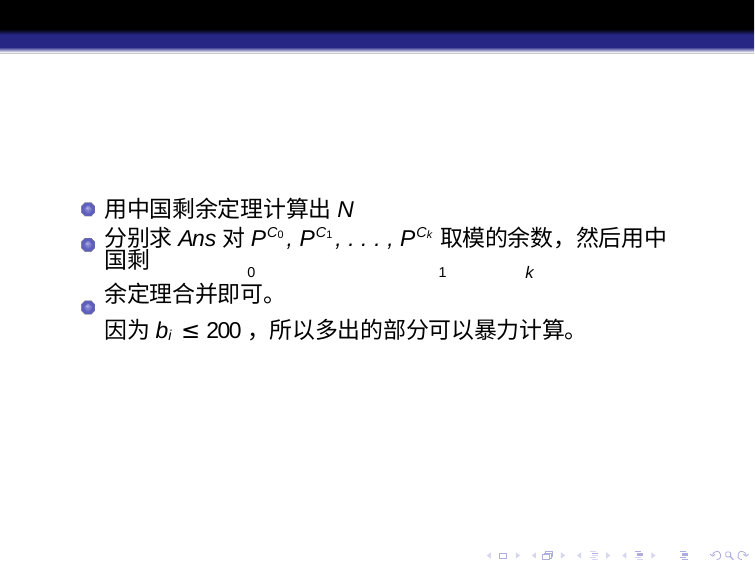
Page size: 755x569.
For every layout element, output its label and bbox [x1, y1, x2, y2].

text_box [0, 0, 755, 567]
